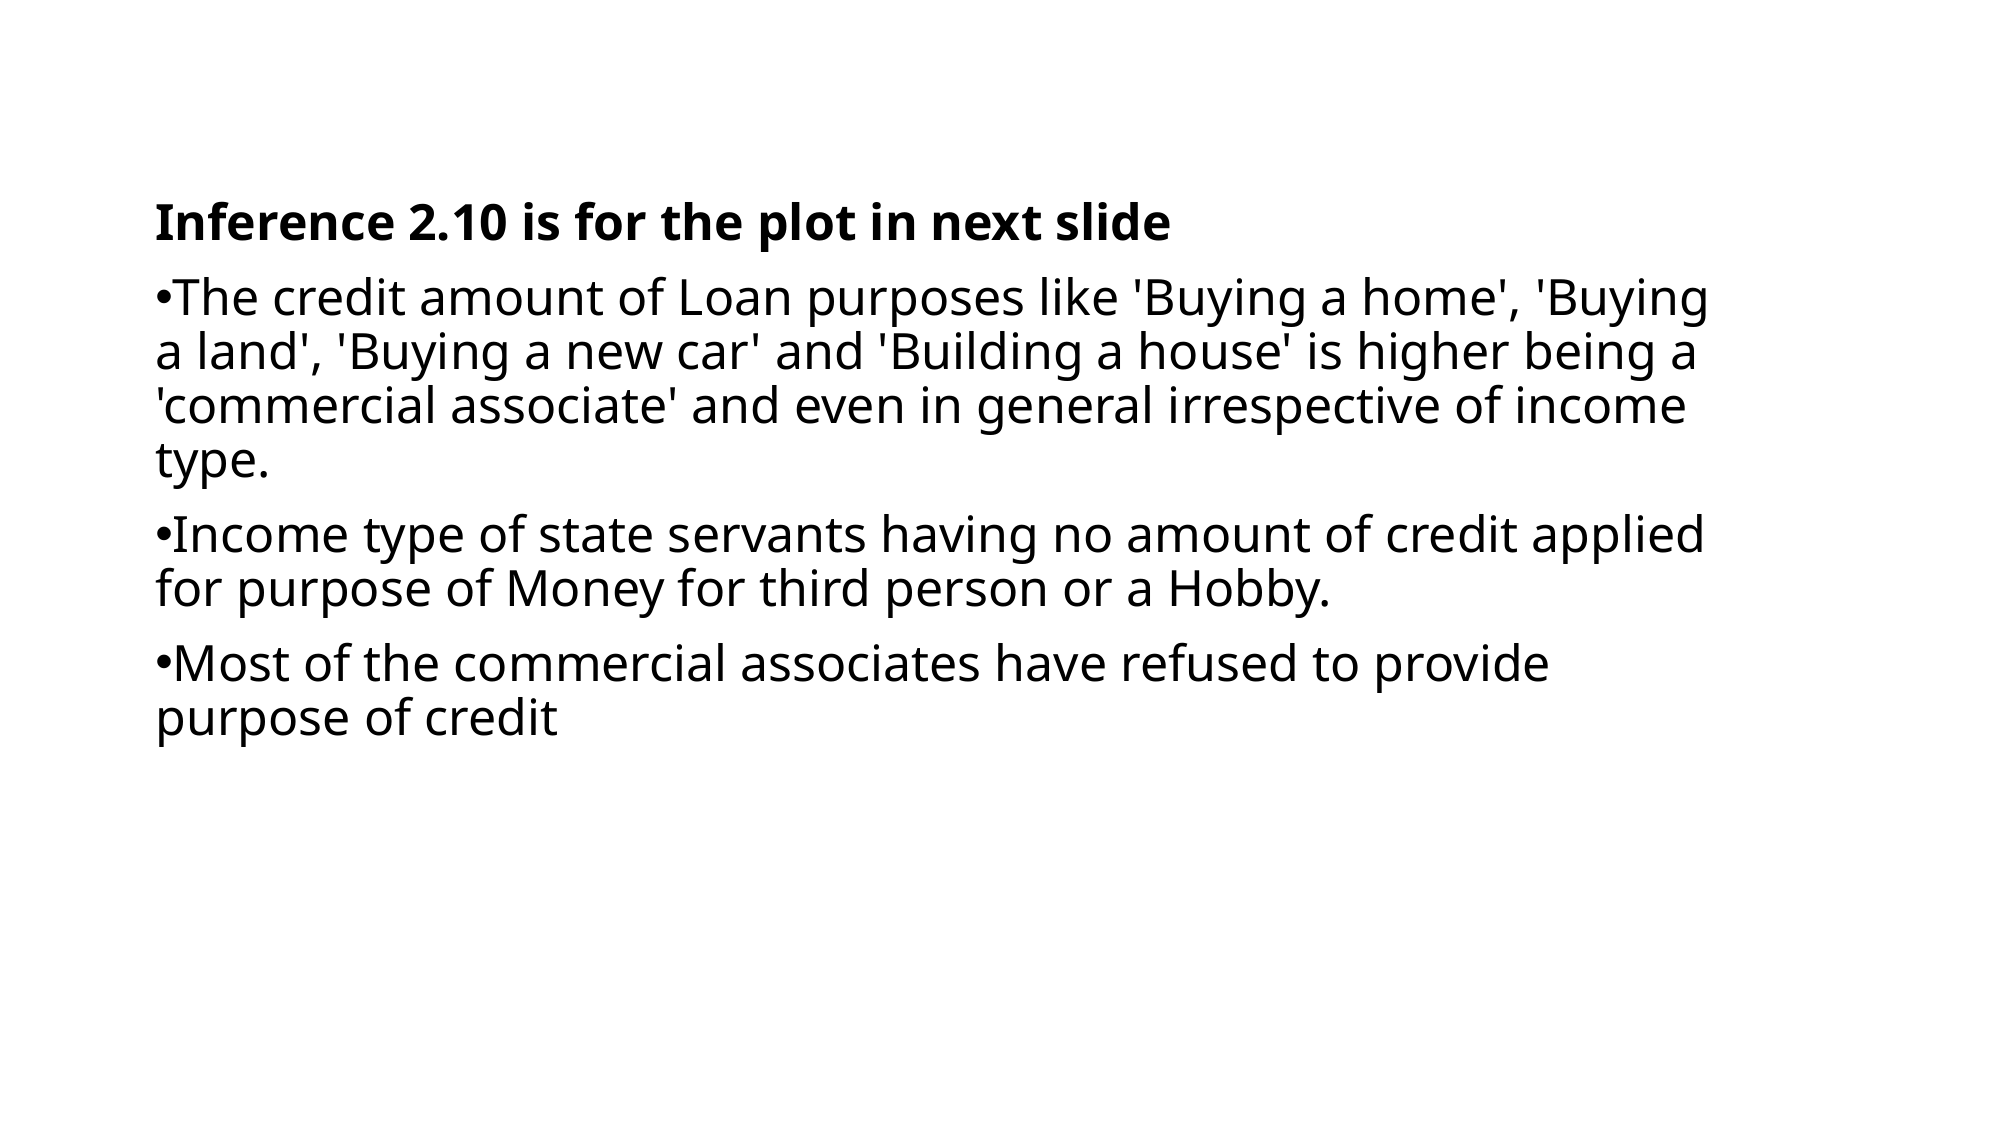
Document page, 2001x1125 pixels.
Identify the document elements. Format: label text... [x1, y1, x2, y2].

subtitle Inference 2.10 is for the plot in next slide The credit amount of Loan purposes like 'Buying a home', 'Buying a land', 'Buying a new car' and 'Building a house' is higher being a 'commercial associate' and even in general irrespective of income type. Income type of state servants having no amount of credit applied for purpose of Money for third person or a Hobby. Most of the commercial associates have refused to provide purpose of credit [140, 189, 1750, 958]
